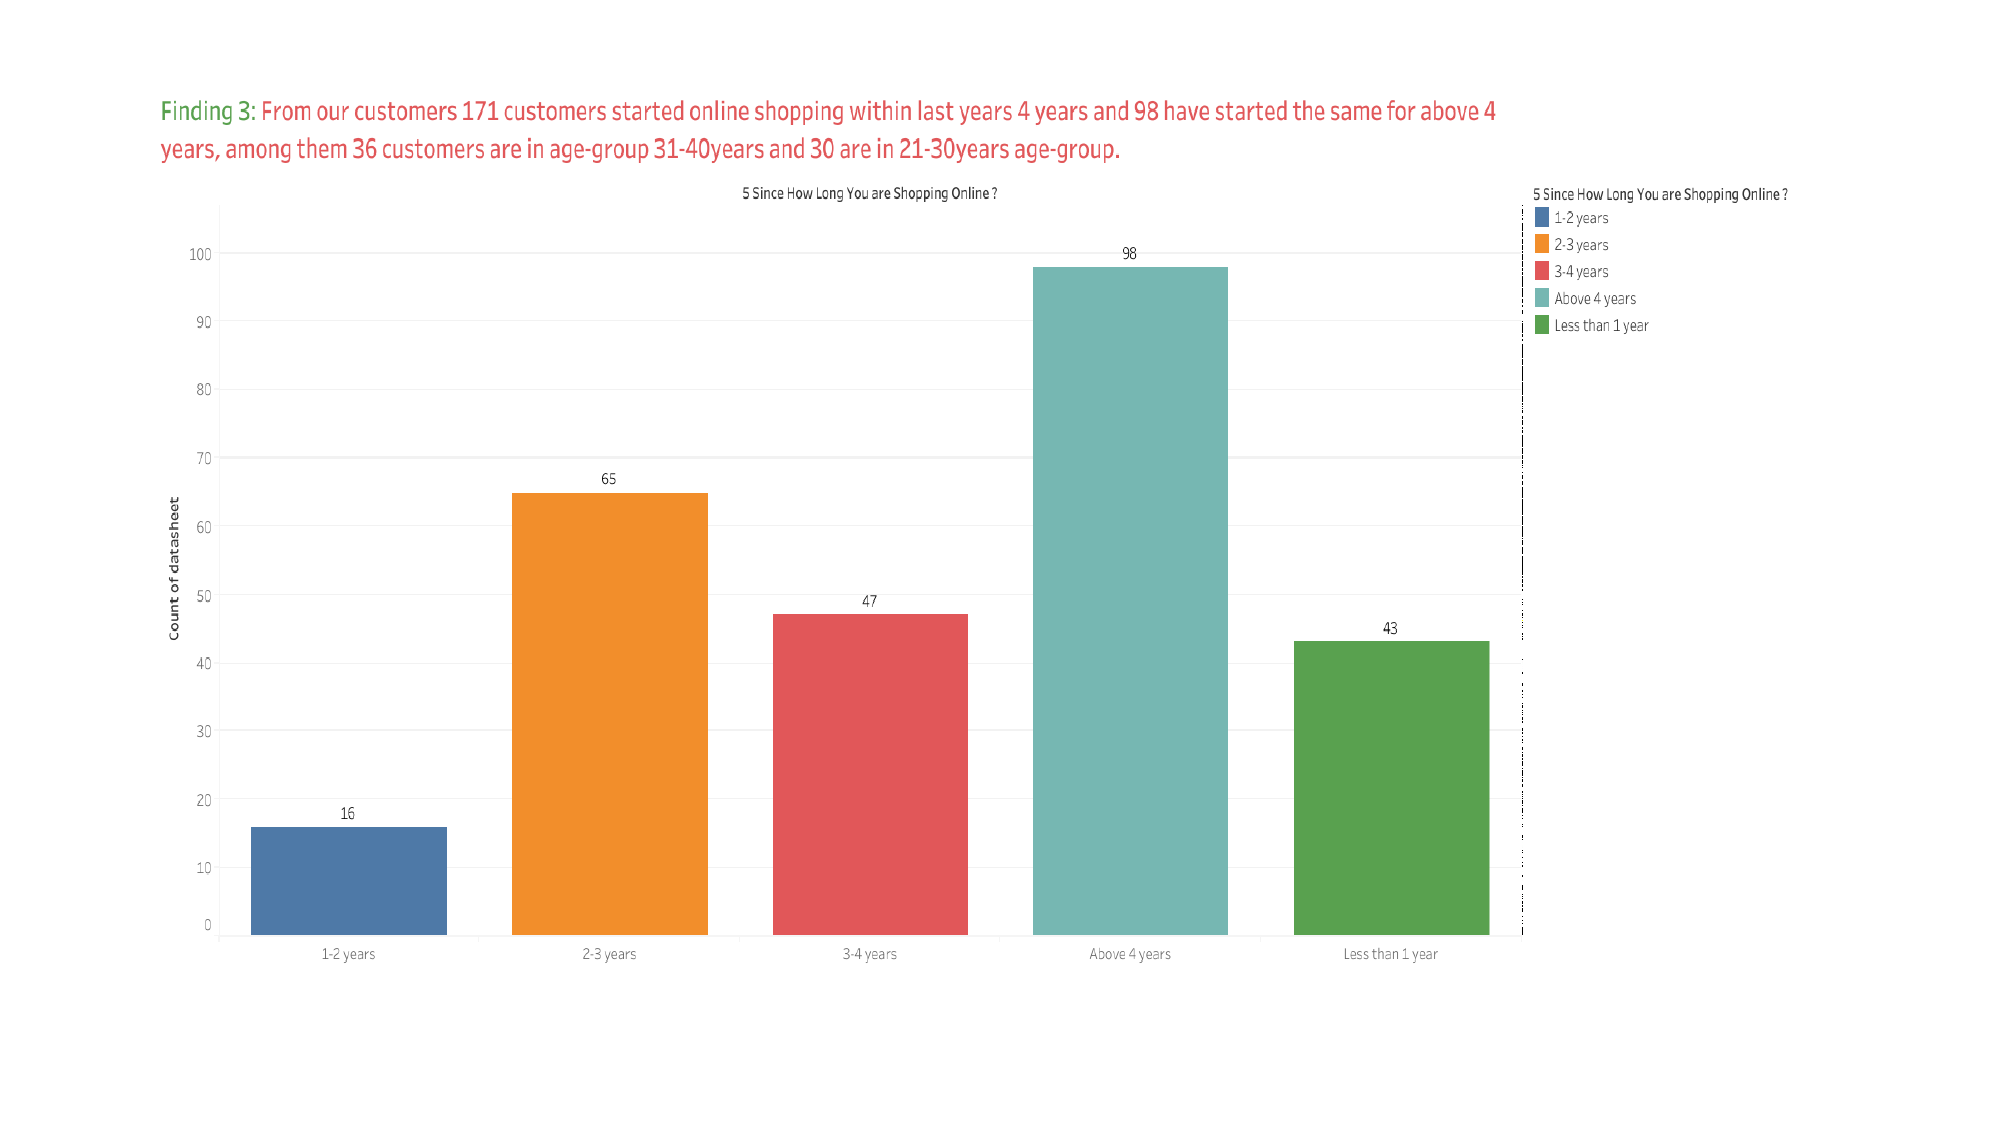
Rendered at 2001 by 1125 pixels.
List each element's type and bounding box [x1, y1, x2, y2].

picture [156, 83, 1791, 990]
